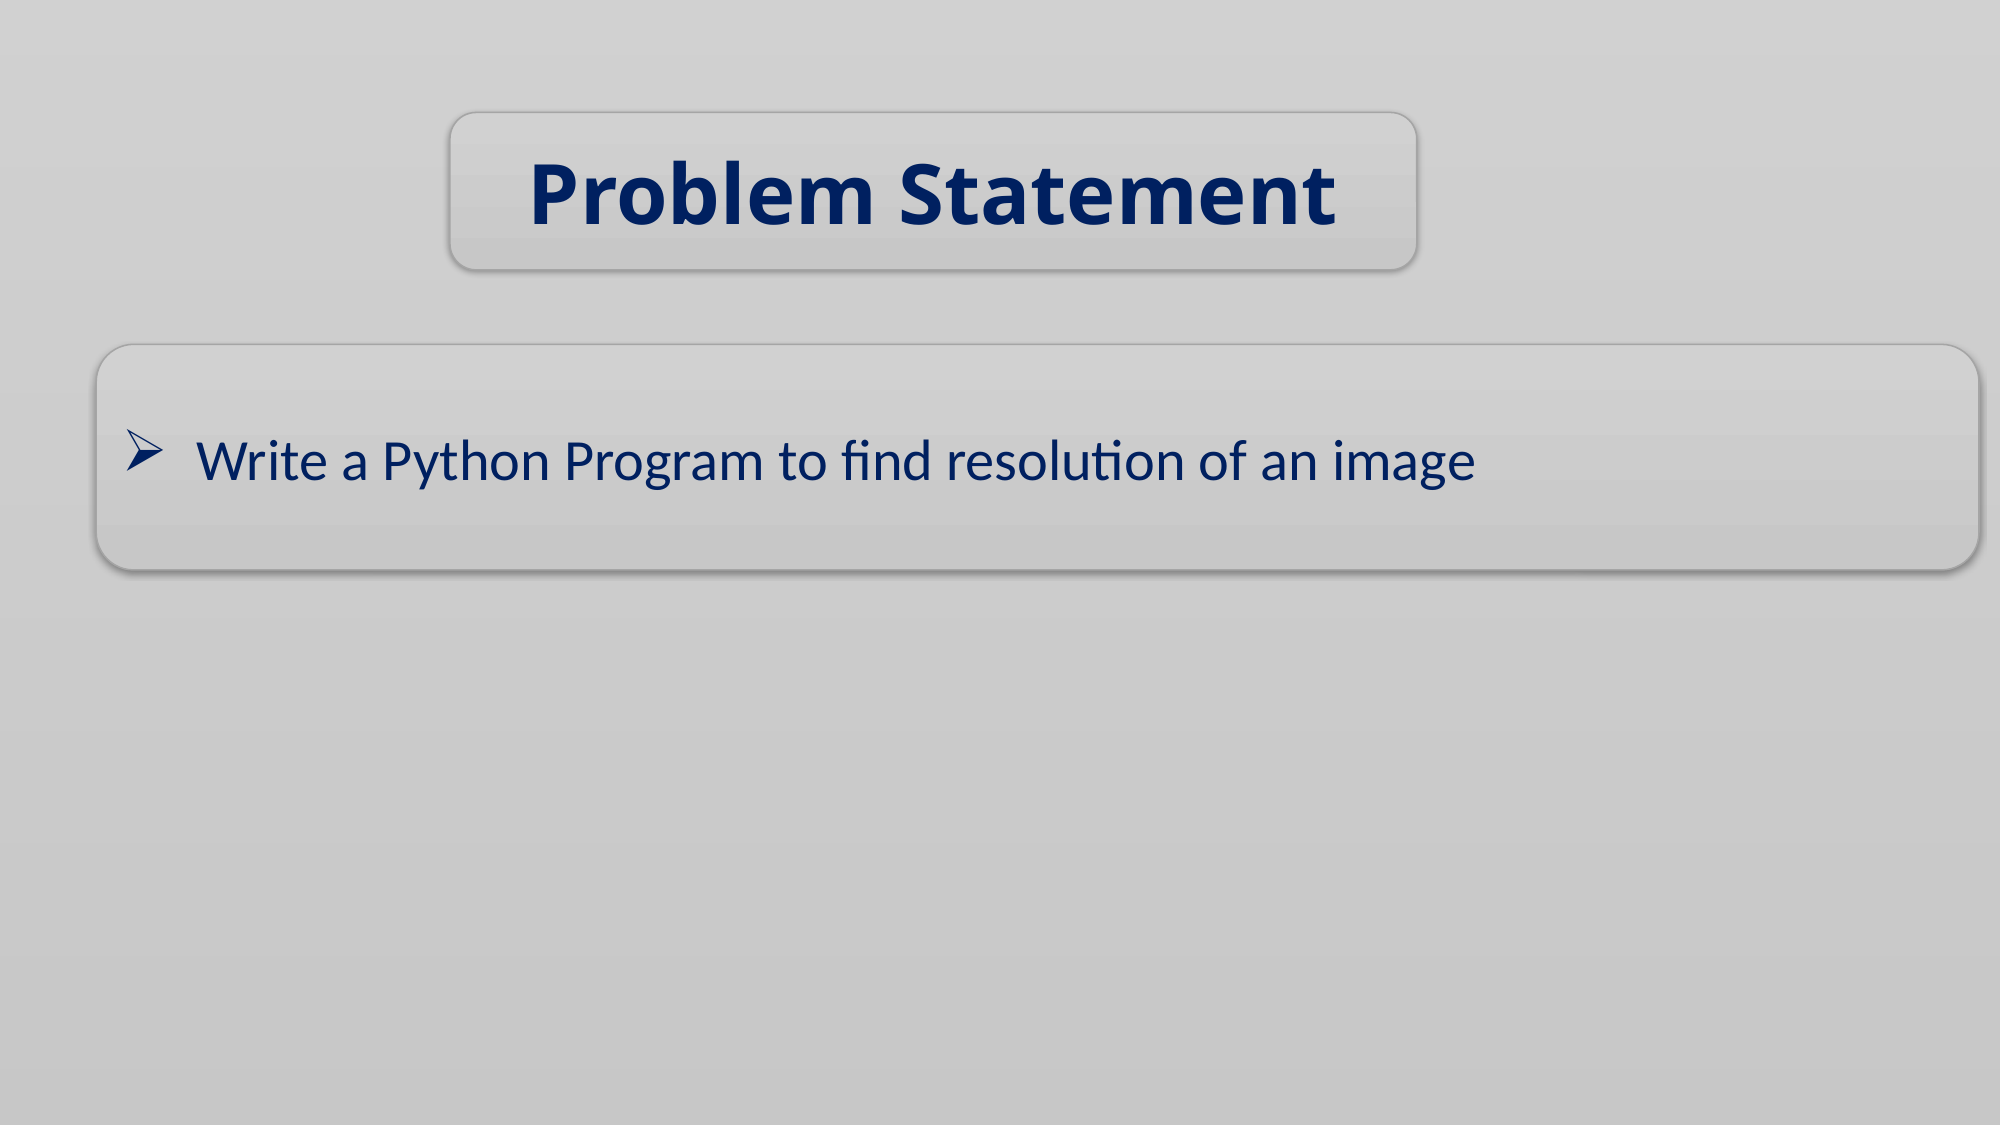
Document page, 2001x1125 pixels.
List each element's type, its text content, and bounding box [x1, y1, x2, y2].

text_box Write a Python Program to find resolution of an image [95, 343, 1980, 571]
text_box Problem Statement [449, 111, 1418, 271]
